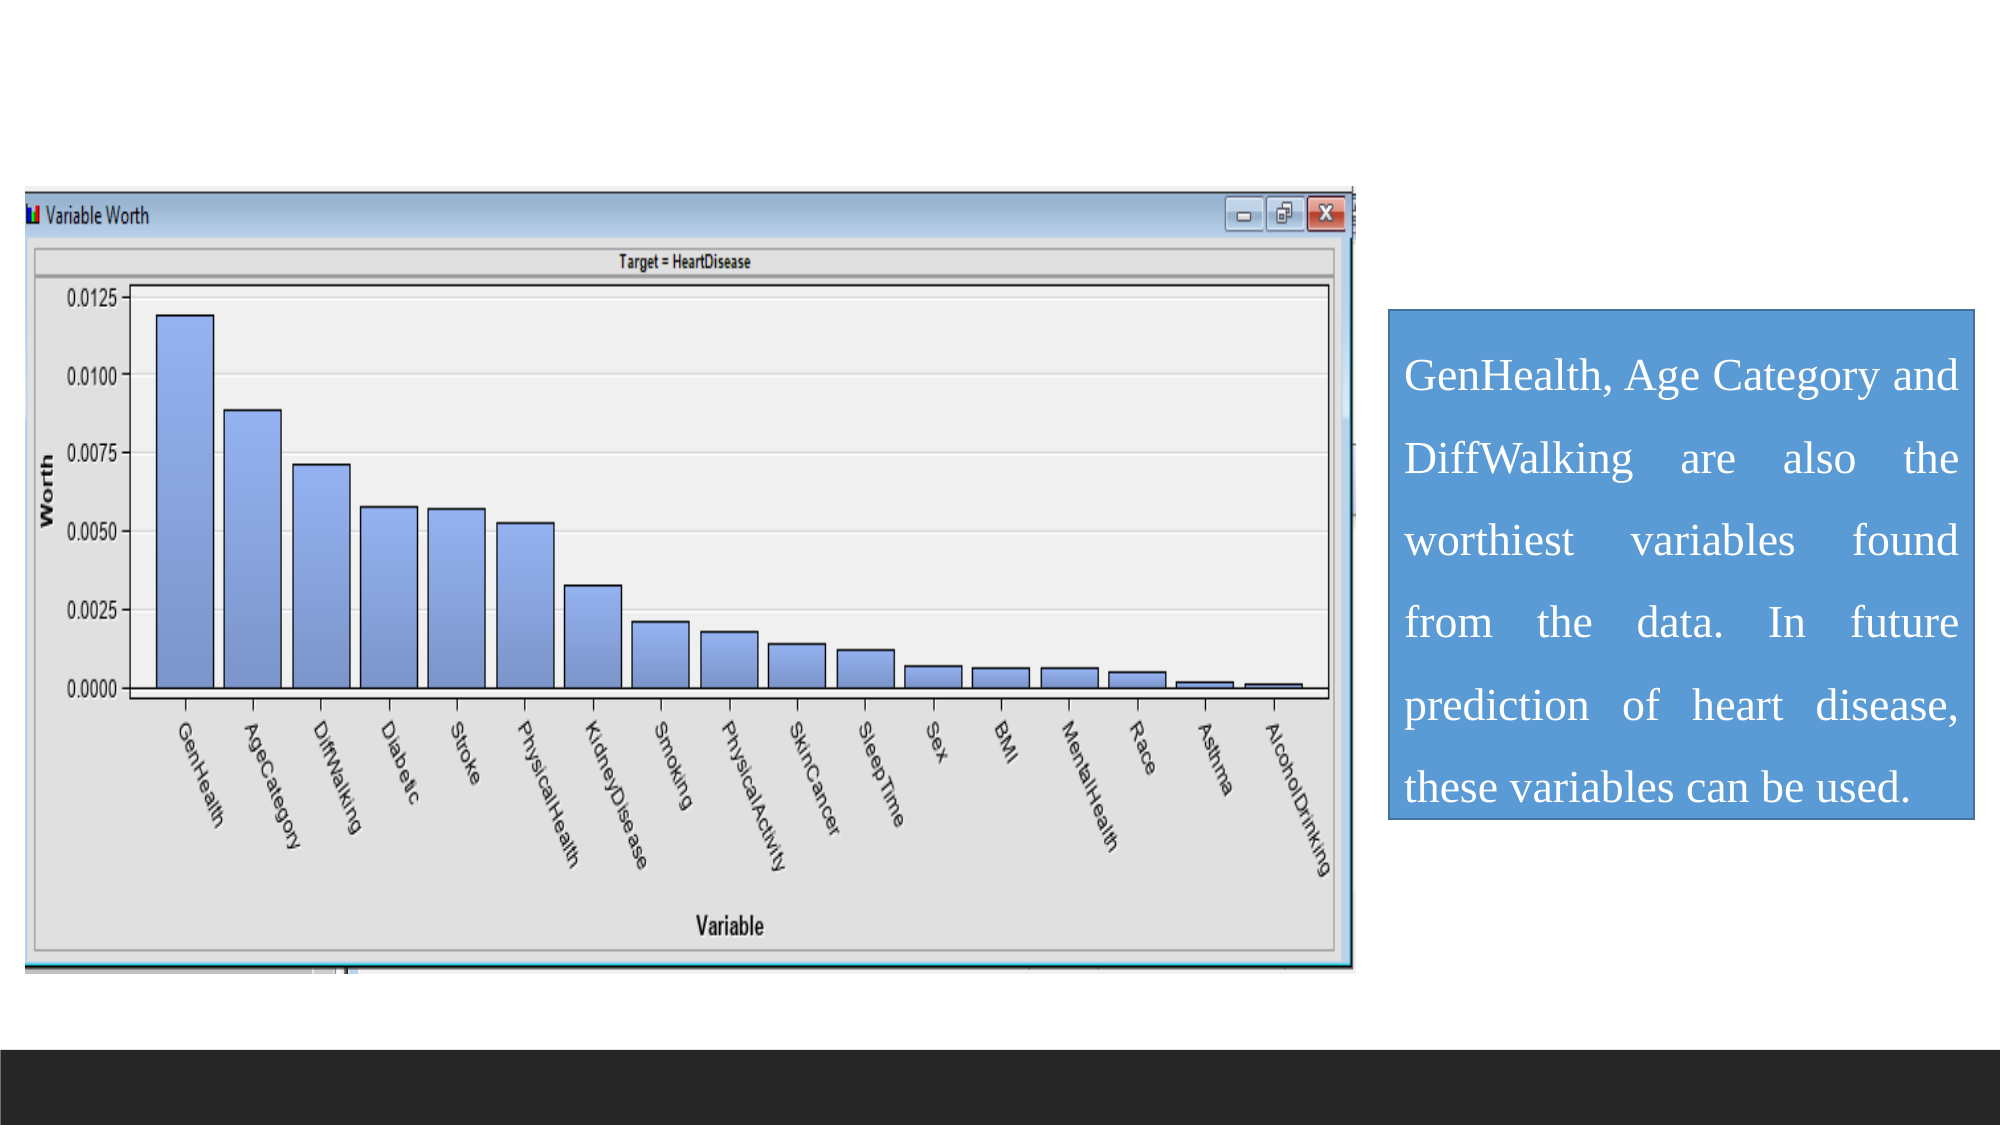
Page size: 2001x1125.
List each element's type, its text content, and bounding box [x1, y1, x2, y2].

text_box GenHealth, Age Category and DiffWalking are also the worthiest variables found from the data. In future prediction of heart disease, these variables can be used. [1389, 309, 1975, 820]
picture [24, 186, 1356, 975]
